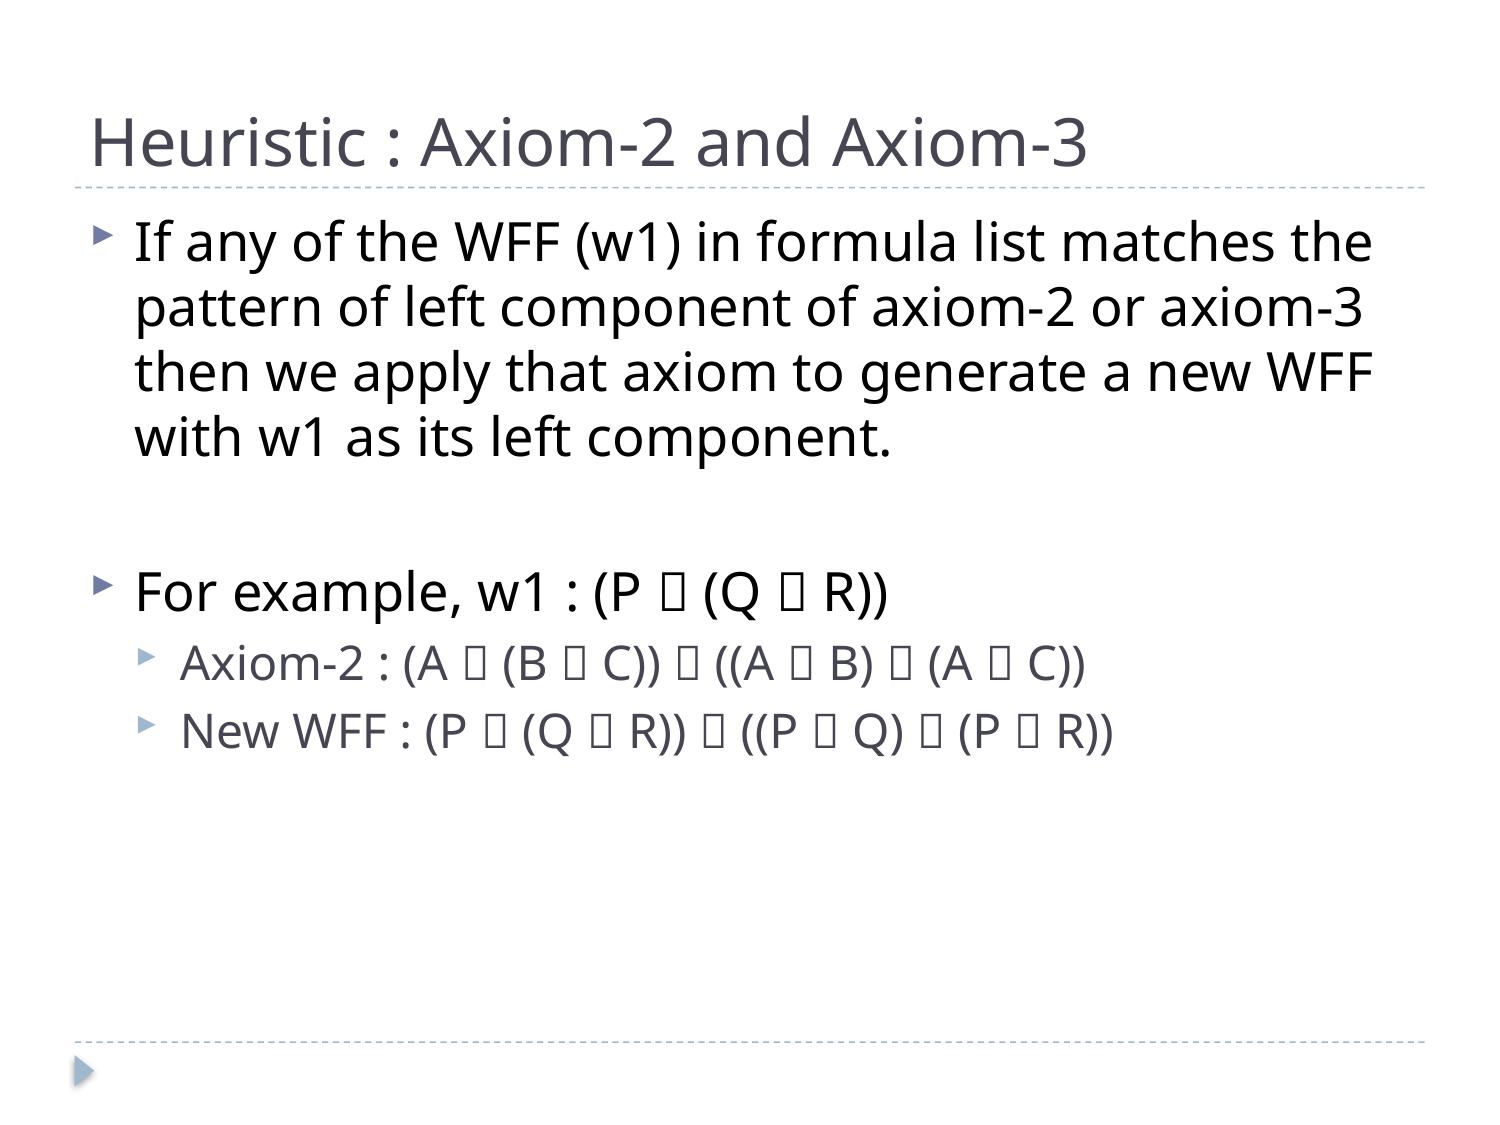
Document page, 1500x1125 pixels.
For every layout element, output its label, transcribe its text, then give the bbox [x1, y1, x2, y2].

list If any of the WFF (w1) in formula list matches the pattern of left component of axiom-2 or axiom-3 then we apply that axiom to generate a new WFF with w1 as its left component. For example, w1 : (P  (Q  R)) Axiom-2 : (A  (B  C))  ((A  B)  (A  C)) New WFF : (P  (Q  R))  ((P  Q)  (P  R)) [75, 200, 1425, 1010]
title Heuristic : Axiom-2 and Axiom-3 [75, 24, 1425, 188]
